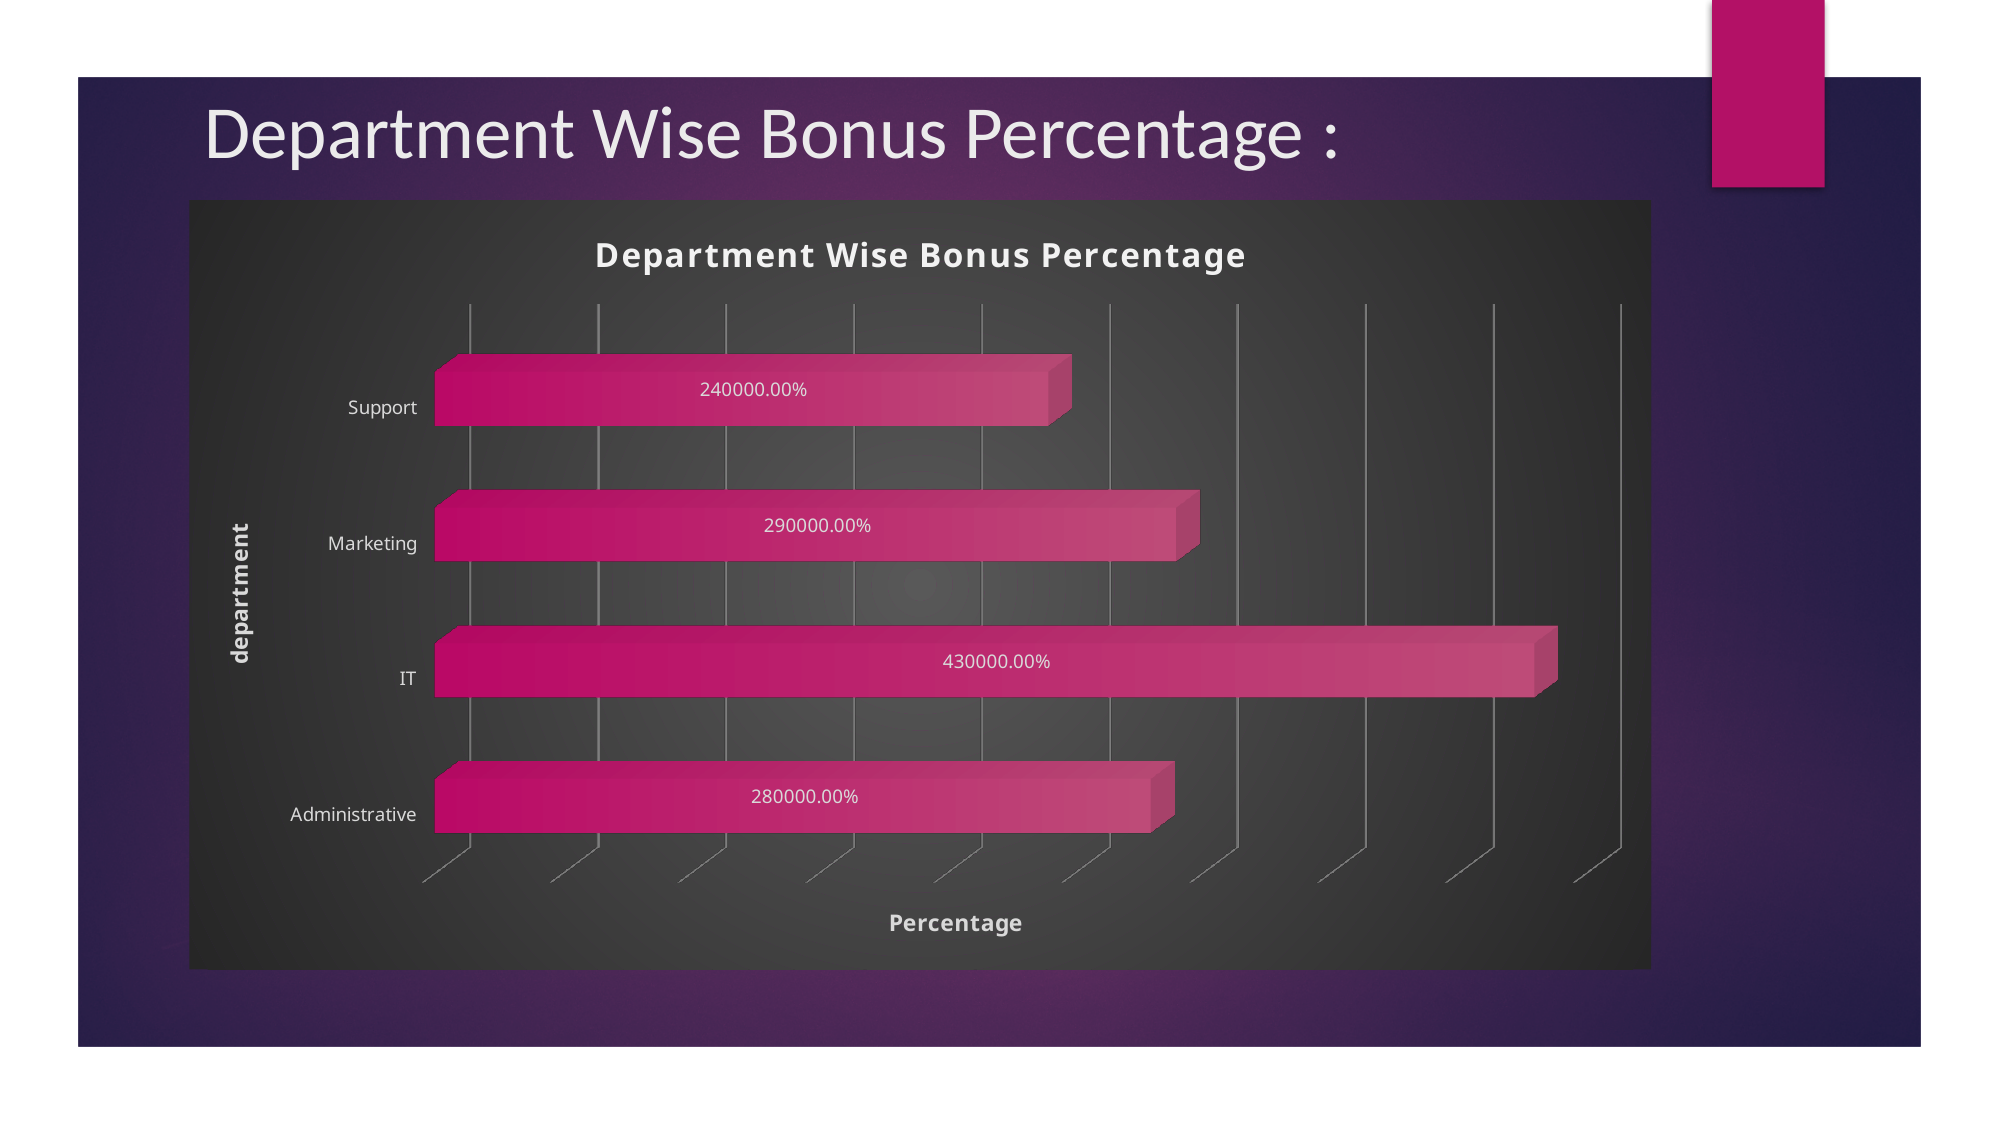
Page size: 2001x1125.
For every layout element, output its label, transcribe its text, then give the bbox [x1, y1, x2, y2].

chart [189, 199, 1652, 970]
title Department Wise Bonus Percentage : [189, 95, 1638, 181]
